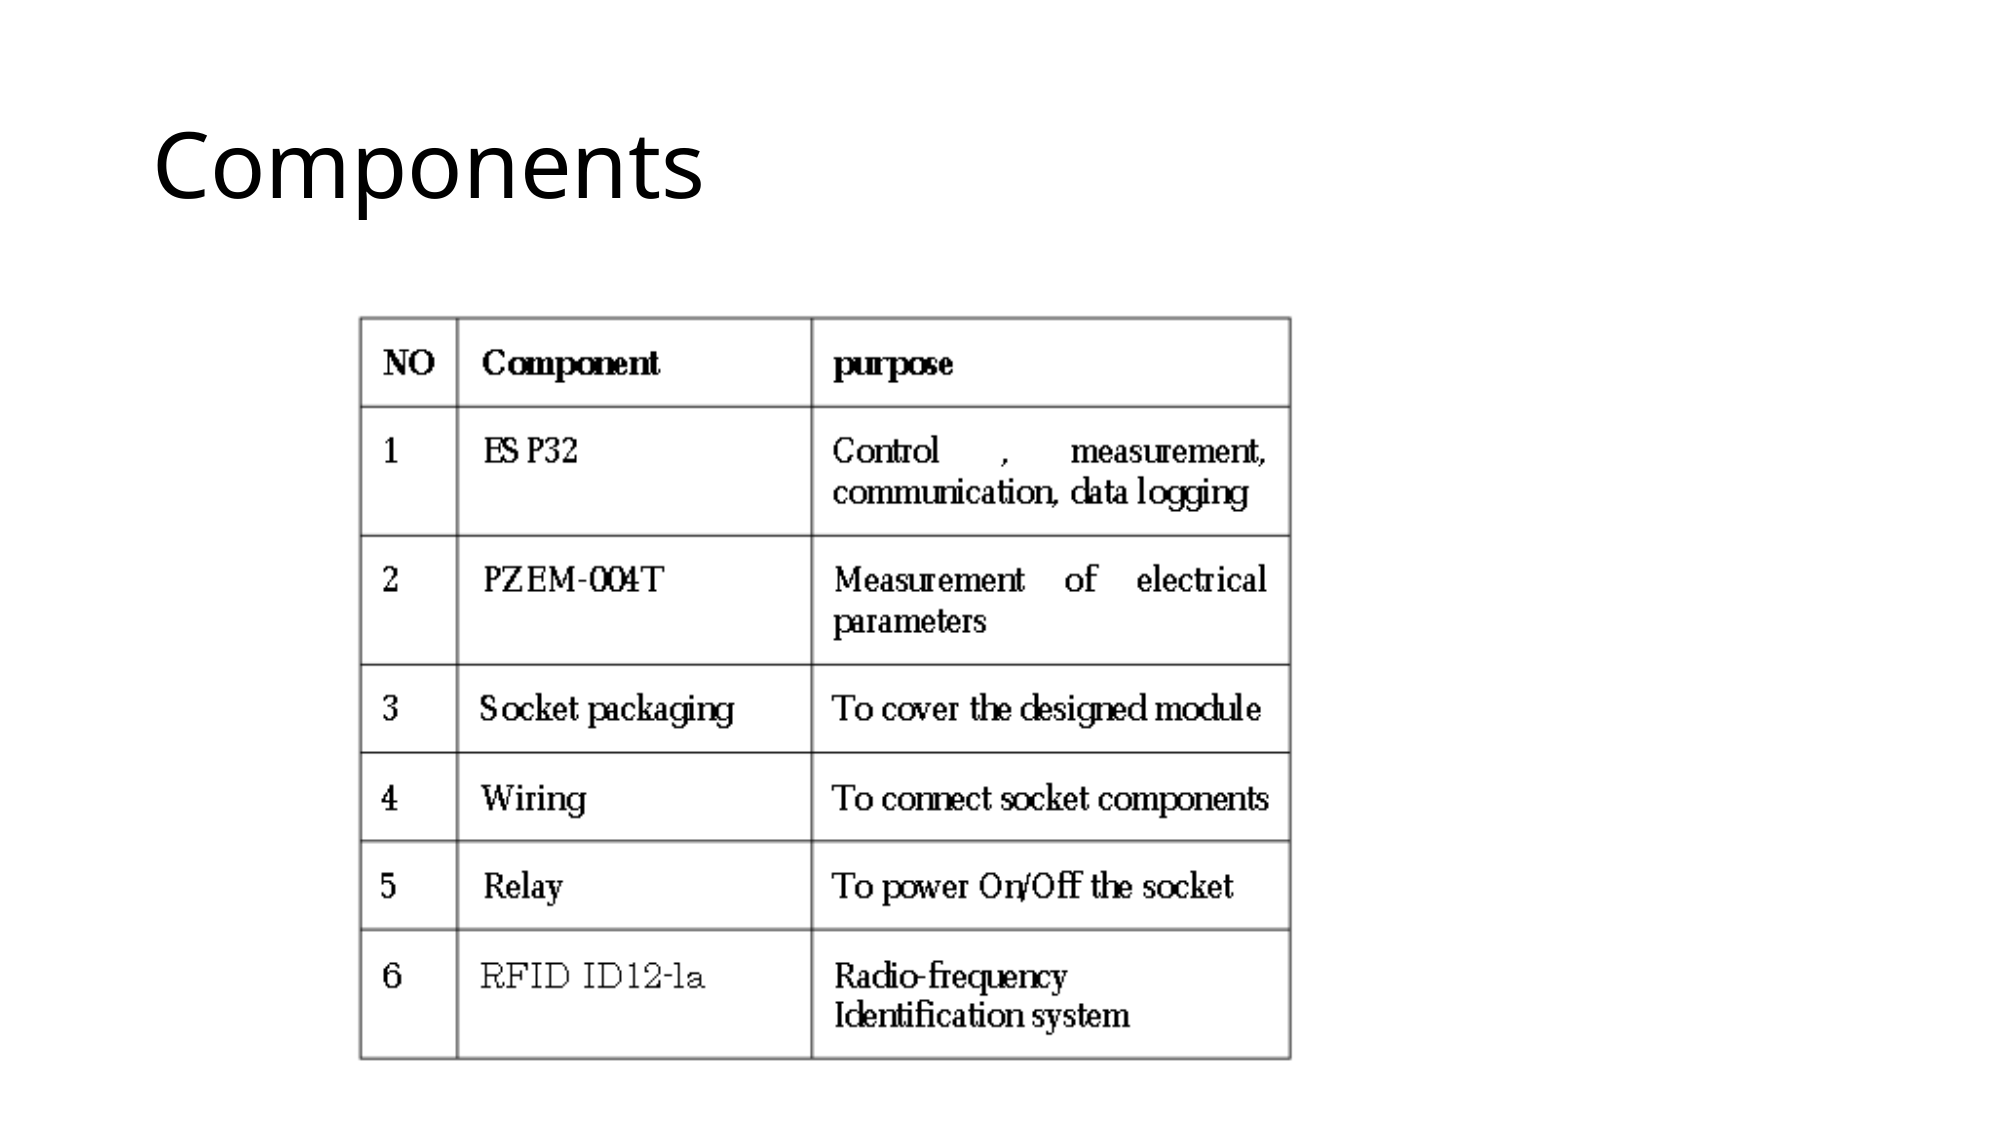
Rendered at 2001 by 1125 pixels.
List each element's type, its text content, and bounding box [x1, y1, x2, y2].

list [349, 303, 1300, 1086]
title Components [137, 59, 1863, 278]
